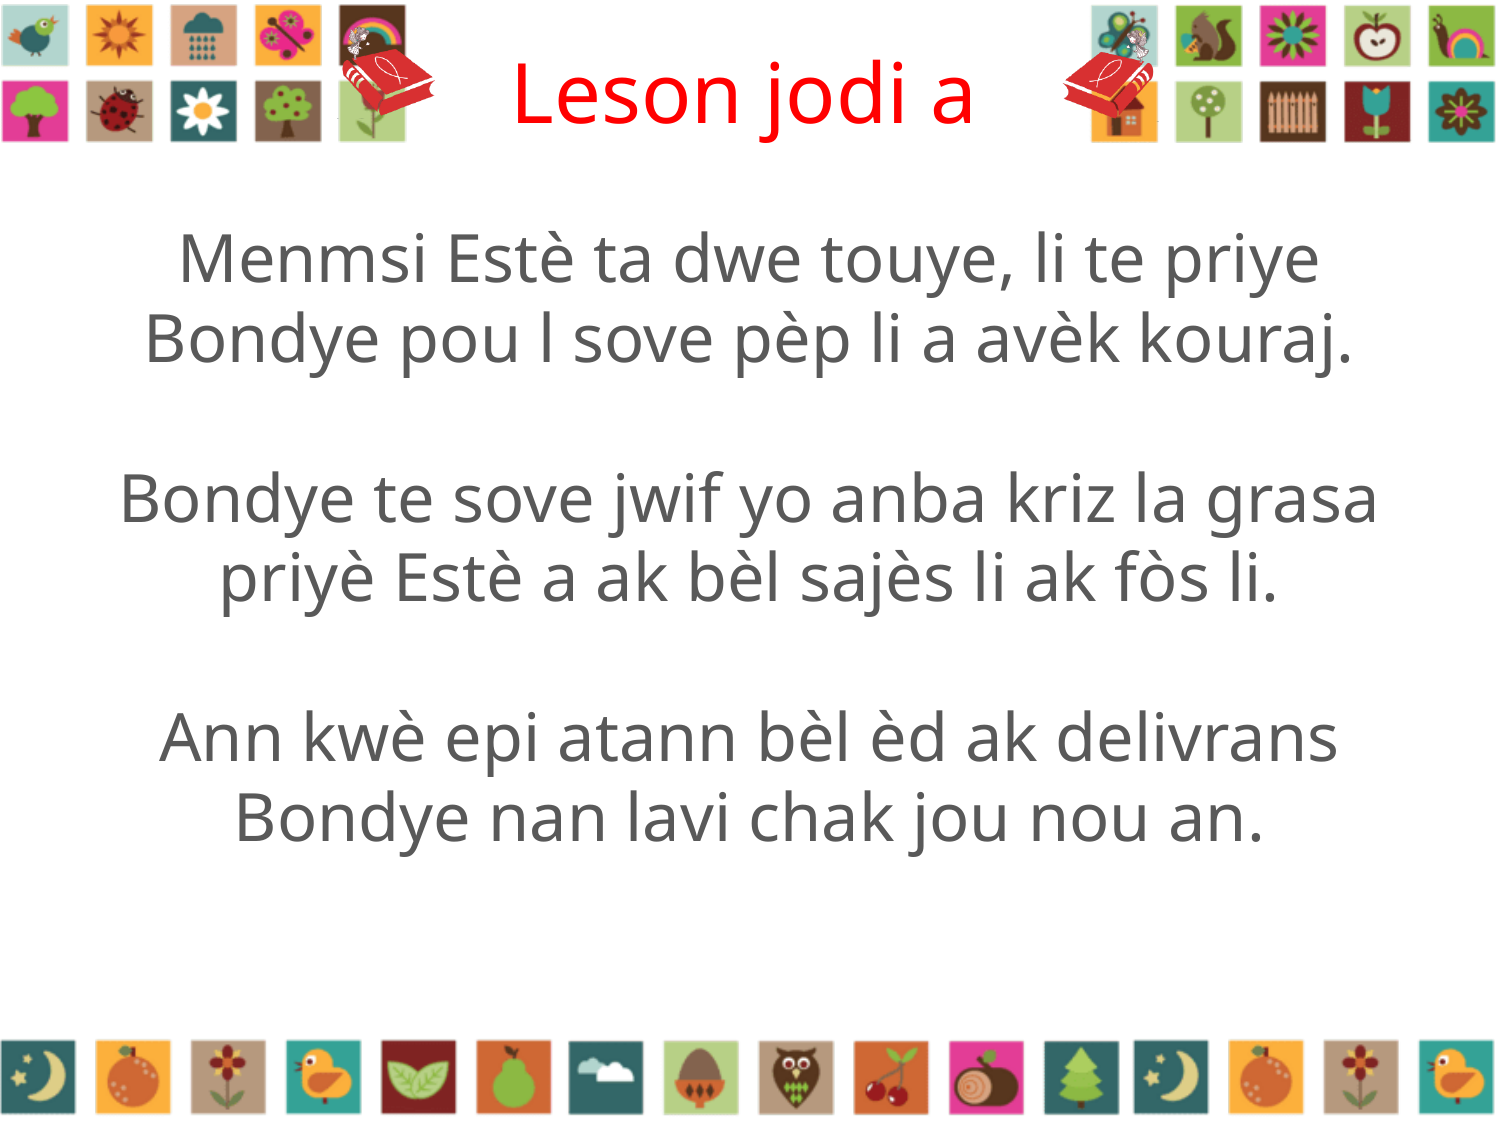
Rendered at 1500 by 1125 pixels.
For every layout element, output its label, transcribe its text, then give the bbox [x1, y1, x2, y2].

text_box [0, 1028, 1500, 1118]
text_box Menmsi Estè ta dwe touye, li te priye Bondye pou l sove pèp li a avèk kouraj. Bondye te sove jwif yo anba kriz la grasa priyè Estè a ak bèl sajès li ak fòs li. Ann kwè epi atann bèl èd ak delivrans Bondye nan lavi chak jou nou an. [76, 208, 1424, 863]
picture [0, 3, 467, 150]
text_box Leson jodi a [424, 32, 1077, 148]
picture [1031, 3, 1500, 150]
